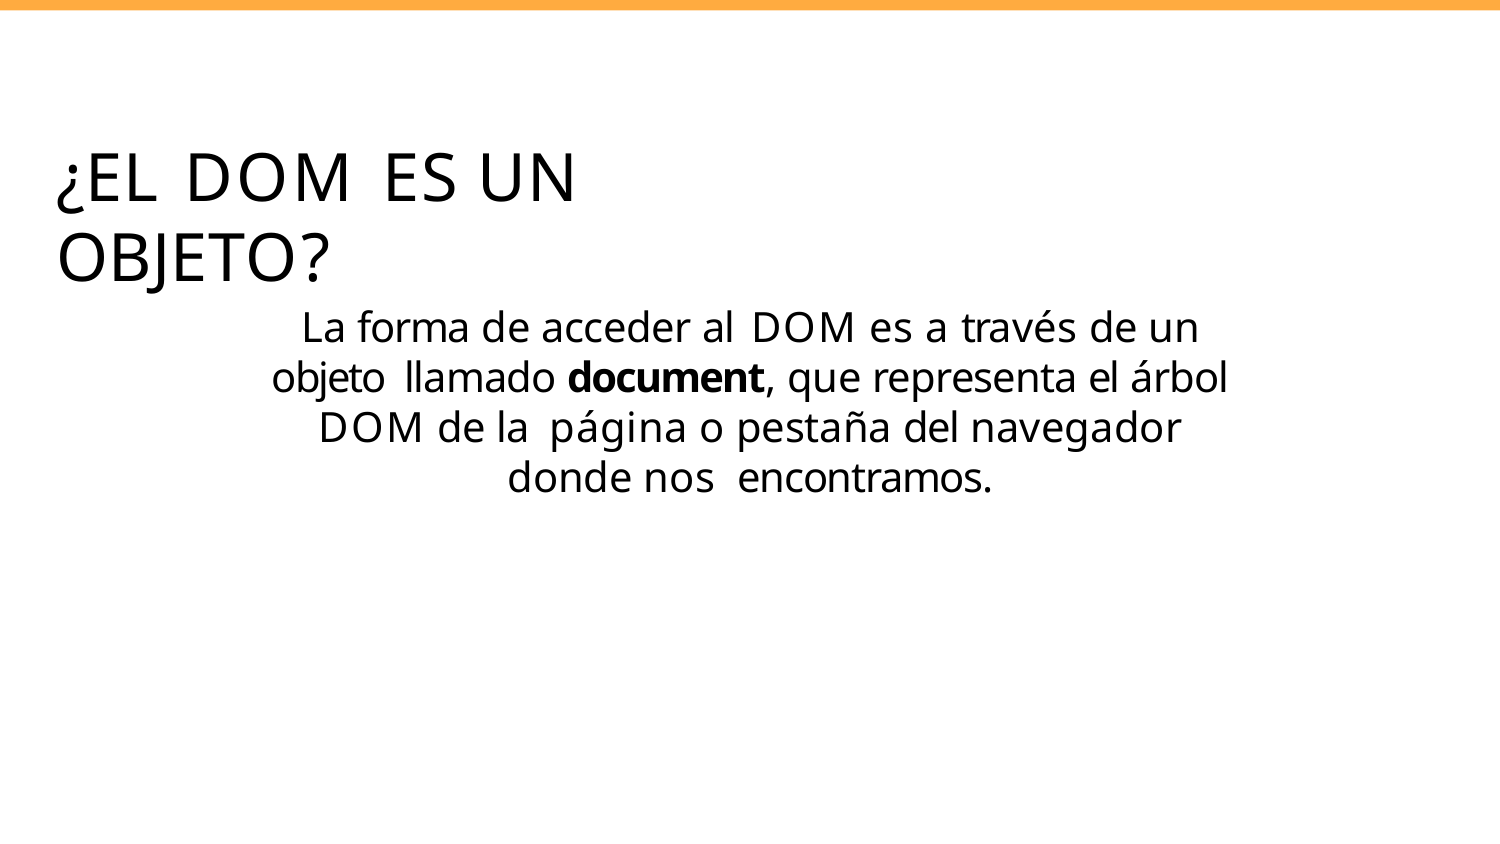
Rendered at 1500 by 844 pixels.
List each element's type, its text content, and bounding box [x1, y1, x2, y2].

text_box ¿EL DOM ES UN OBJETO? [54, 132, 806, 295]
text_box La forma de acceder al DOM es a través de un objeto llamado document, que representa el árbol DOM de la página o pestaña del navegador donde nos encontramos. [269, 298, 1231, 501]
